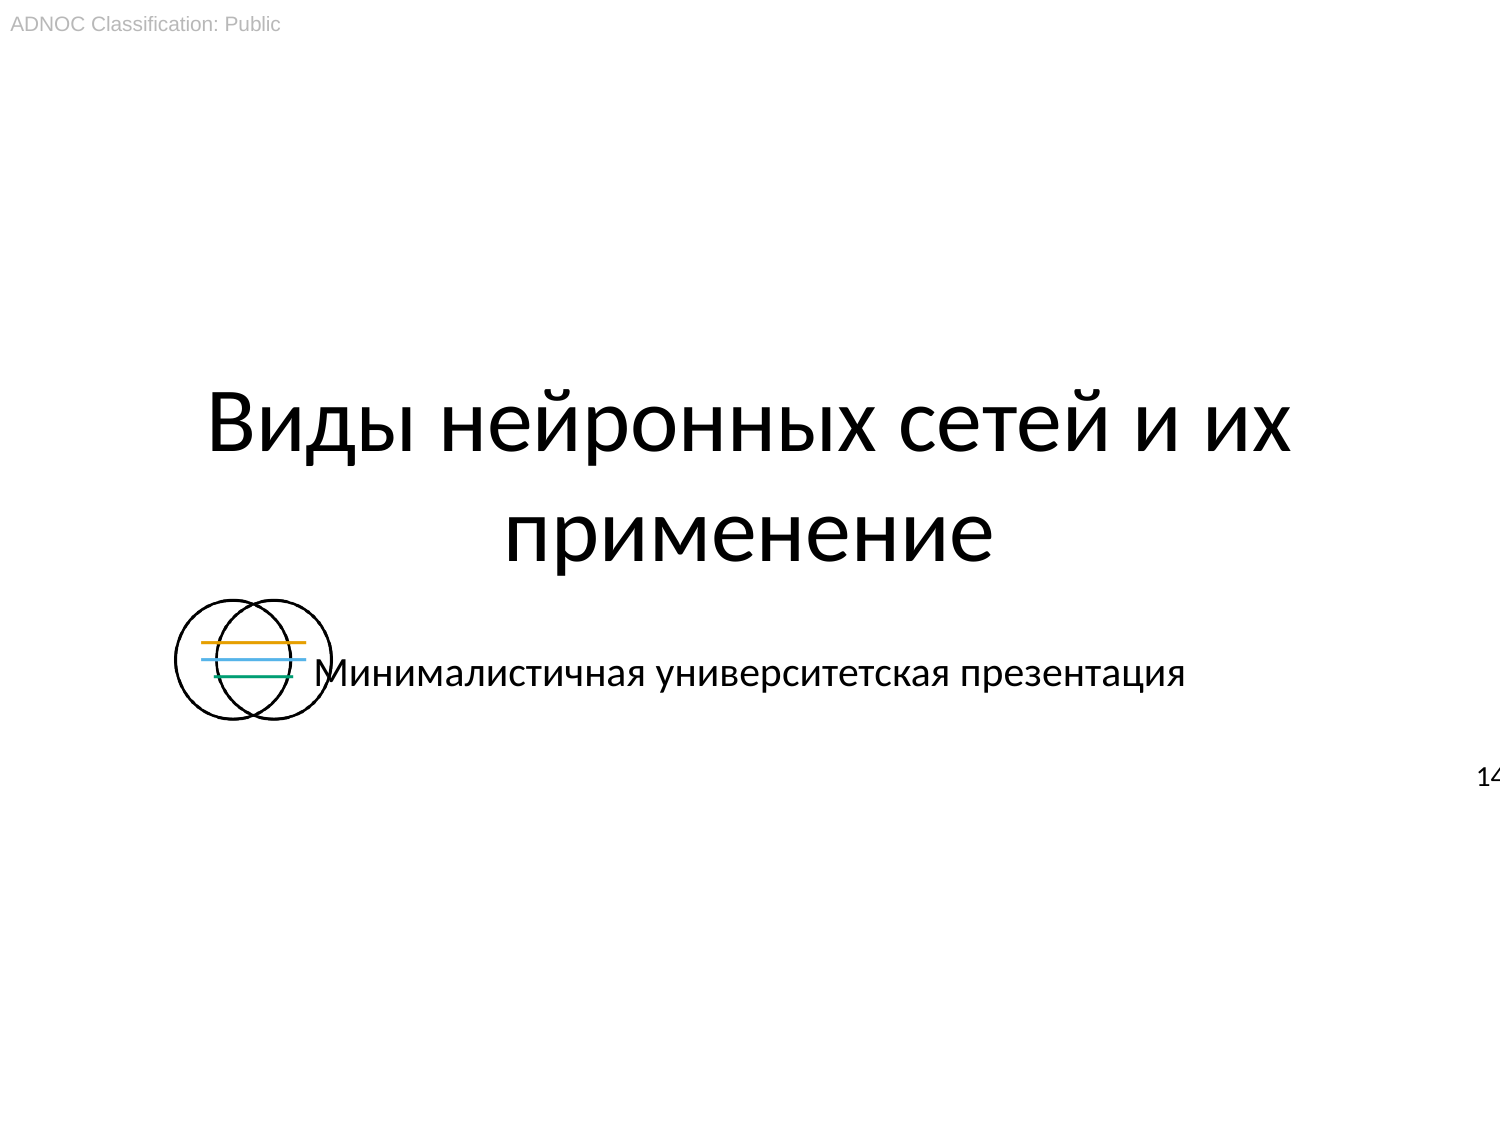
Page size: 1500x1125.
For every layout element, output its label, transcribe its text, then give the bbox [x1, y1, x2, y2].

subtitle Минималистичная университетская презентация [225, 637, 1275, 925]
text_box 14 October 2025 [1461, 749, 1500, 800]
picture [119, 569, 386, 751]
title Виды нейронных сетей и их применение [112, 349, 1388, 591]
